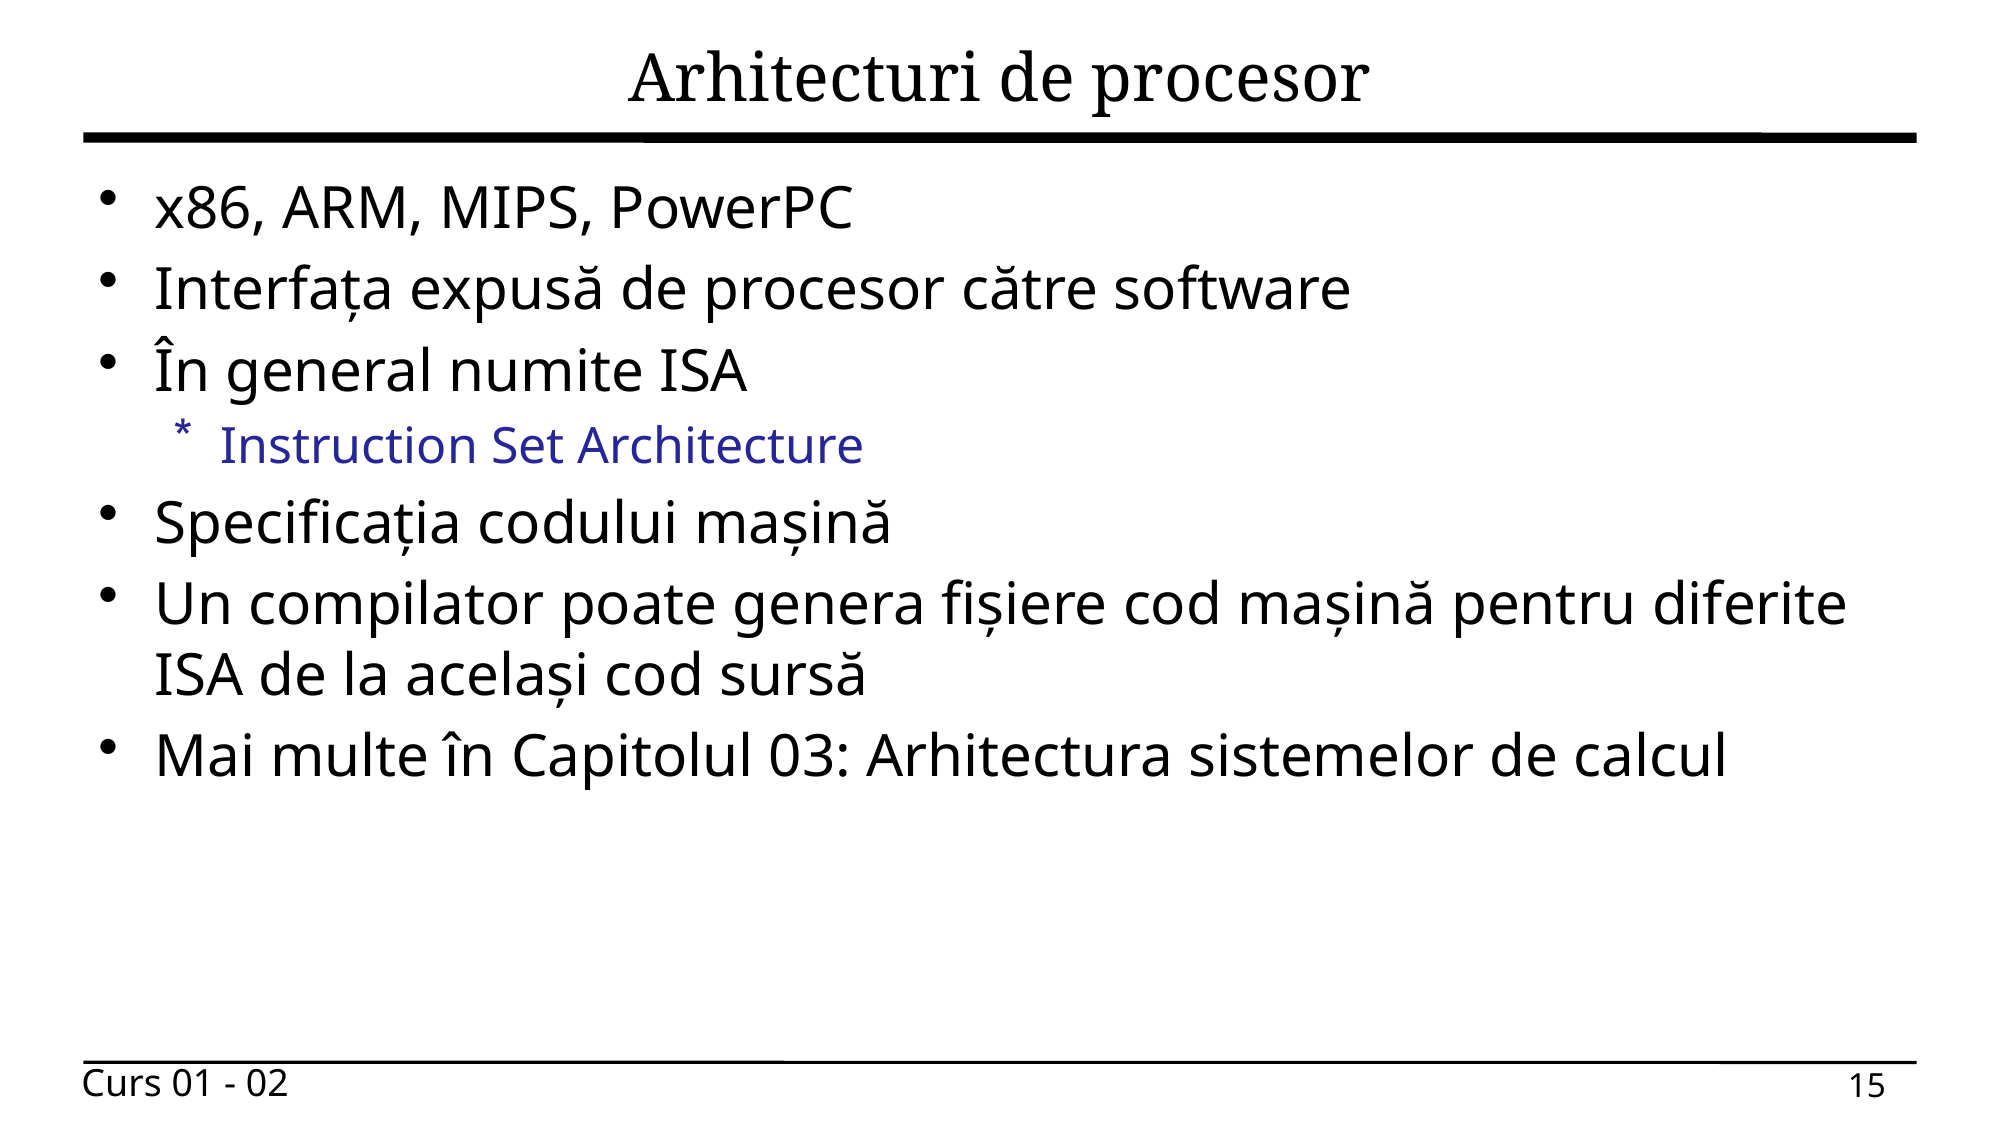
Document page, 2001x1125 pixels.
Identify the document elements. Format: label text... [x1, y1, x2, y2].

list x86, ARM, MIPS, PowerPC Interfața expusă de procesor către software În general numite ISA Instruction Set Architecture Specificația codului mașină Un compilator poate genera fișiere cod mașină pentru diferite ISA de la același cod sursă Mai multe în Capitolul 03: Arhitectura sistemelor de calcul [83, 162, 1917, 1051]
title Arhitecturi de procesor [83, 24, 1917, 126]
